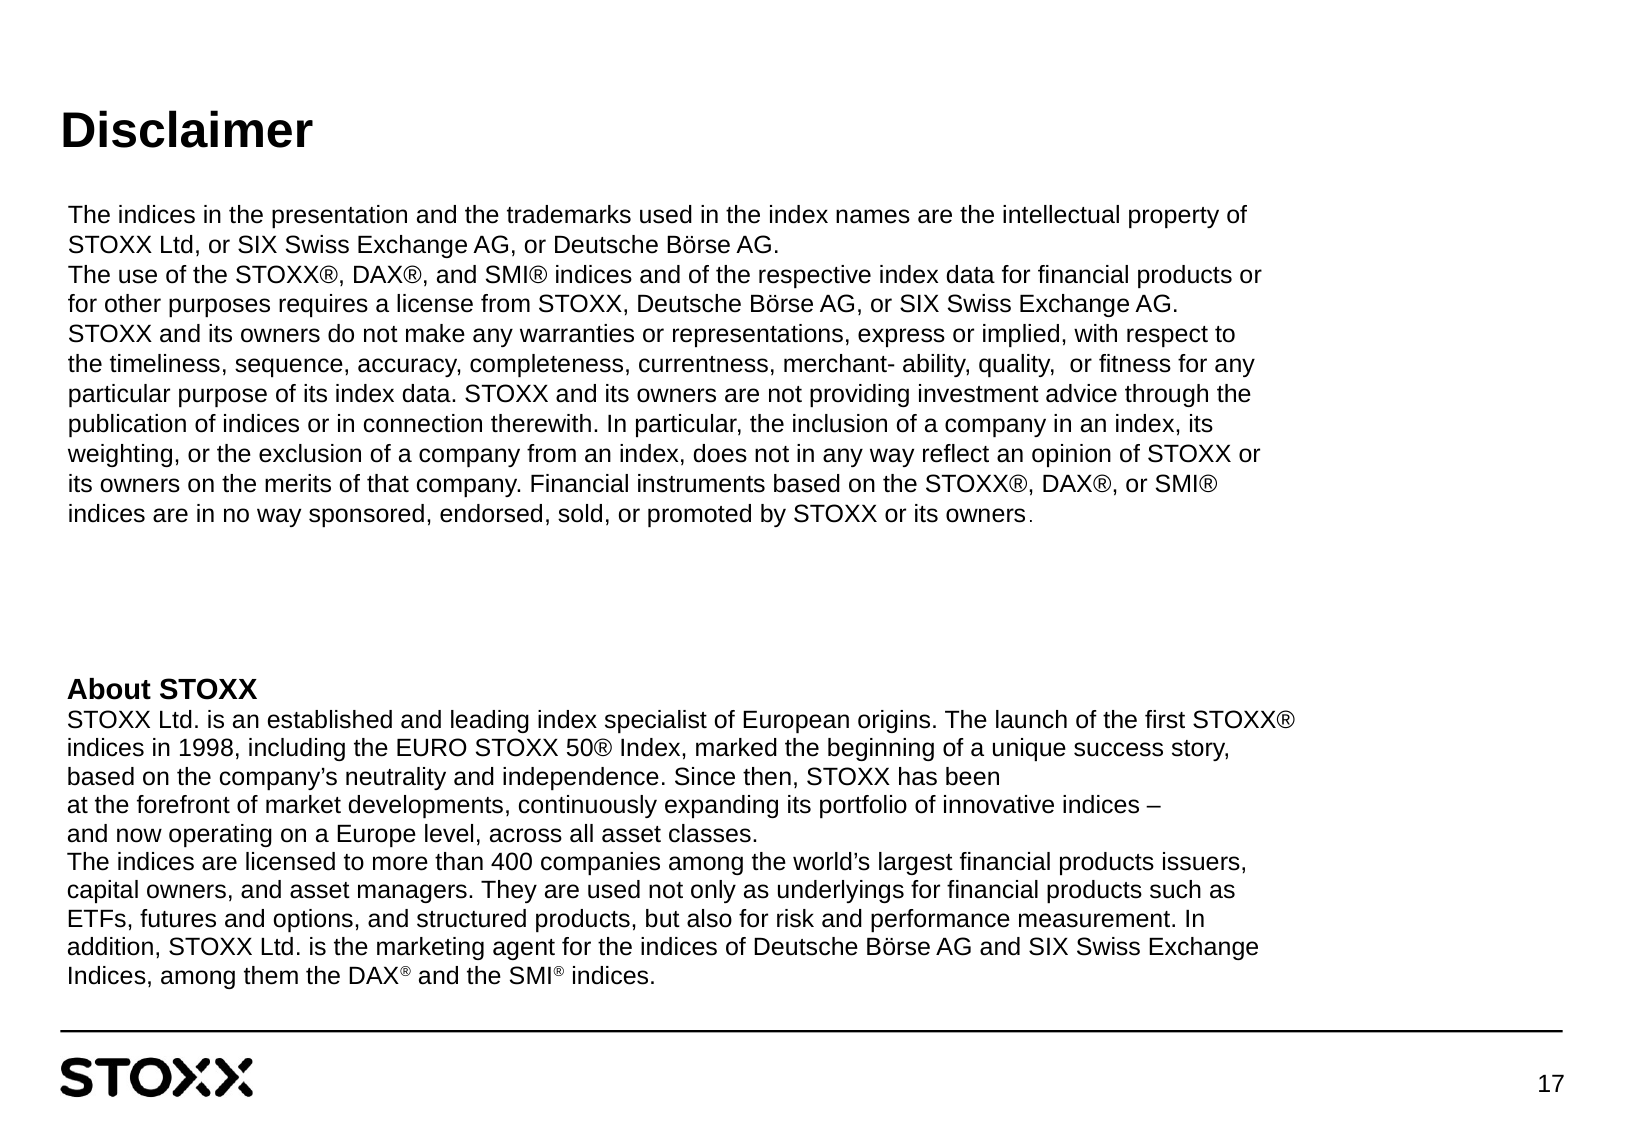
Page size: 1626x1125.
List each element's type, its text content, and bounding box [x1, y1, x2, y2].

slide_number 17 [1417, 1067, 1566, 1099]
picture [60, 1056, 66, 1098]
title Disclaimer [60, 64, 1563, 191]
list About STOXX STOXX Ltd. is an established and leading index specialist of European origins. The launch of the first STOXX® indices in 1998, including the EURO STOXX 50® Index, marked the beginning of a unique success story, based on the company’s neutrality and independence. Since then, STOXX has been at the forefront of market developments, continuously expanding its portfolio of innovative indices – and now operating on a Europe level, across all asset classes. The indices are licensed to more than 400 companies among the world’s largest financial products issuers, capital owners, and asset managers. They are used not only as underlyings for financial products such as ETFs, futures and options, and structured products, but also for risk and performance measurement. In addition, STOXX Ltd. is the marketing agent for the indices of Deutsche Börse AG and SIX Swiss Exchange Indices, among them the DAX® and the SMI® indices. [66, 672, 1302, 1125]
text_box The indices in the presentation and the trademarks used in the index names are the intellectual property of STOXX Ltd, or SIX Swiss Exchange AG, or Deutsche Börse AG. The use of the STOXX®, DAX®, and SMI® indices and of the respective index data for financial products or for other purposes requires a license from STOXX, Deutsche Börse AG, or SIX Swiss Exchange AG. STOXX and its owners do not make any warranties or representations, express or implied, with respect to the timeliness, sequence, accuracy, completeness, currentness, merchant- ability, quality, or fitness for any particular purpose of its index data. STOXX and its owners are not providing investment advice through the publication of indices or in connection therewith. In particular, the inclusion of a company in an index, its weighting, or the exclusion of a company from an index, does not in any way reflect an opinion of STOXX or its owners on the merits of that company. Financial instruments based on the STOXX®, DAX®, or SMI® indices are in no way sponsored, endorsed, sold, or promoted by STOXX or its owners. [53, 190, 1288, 558]
